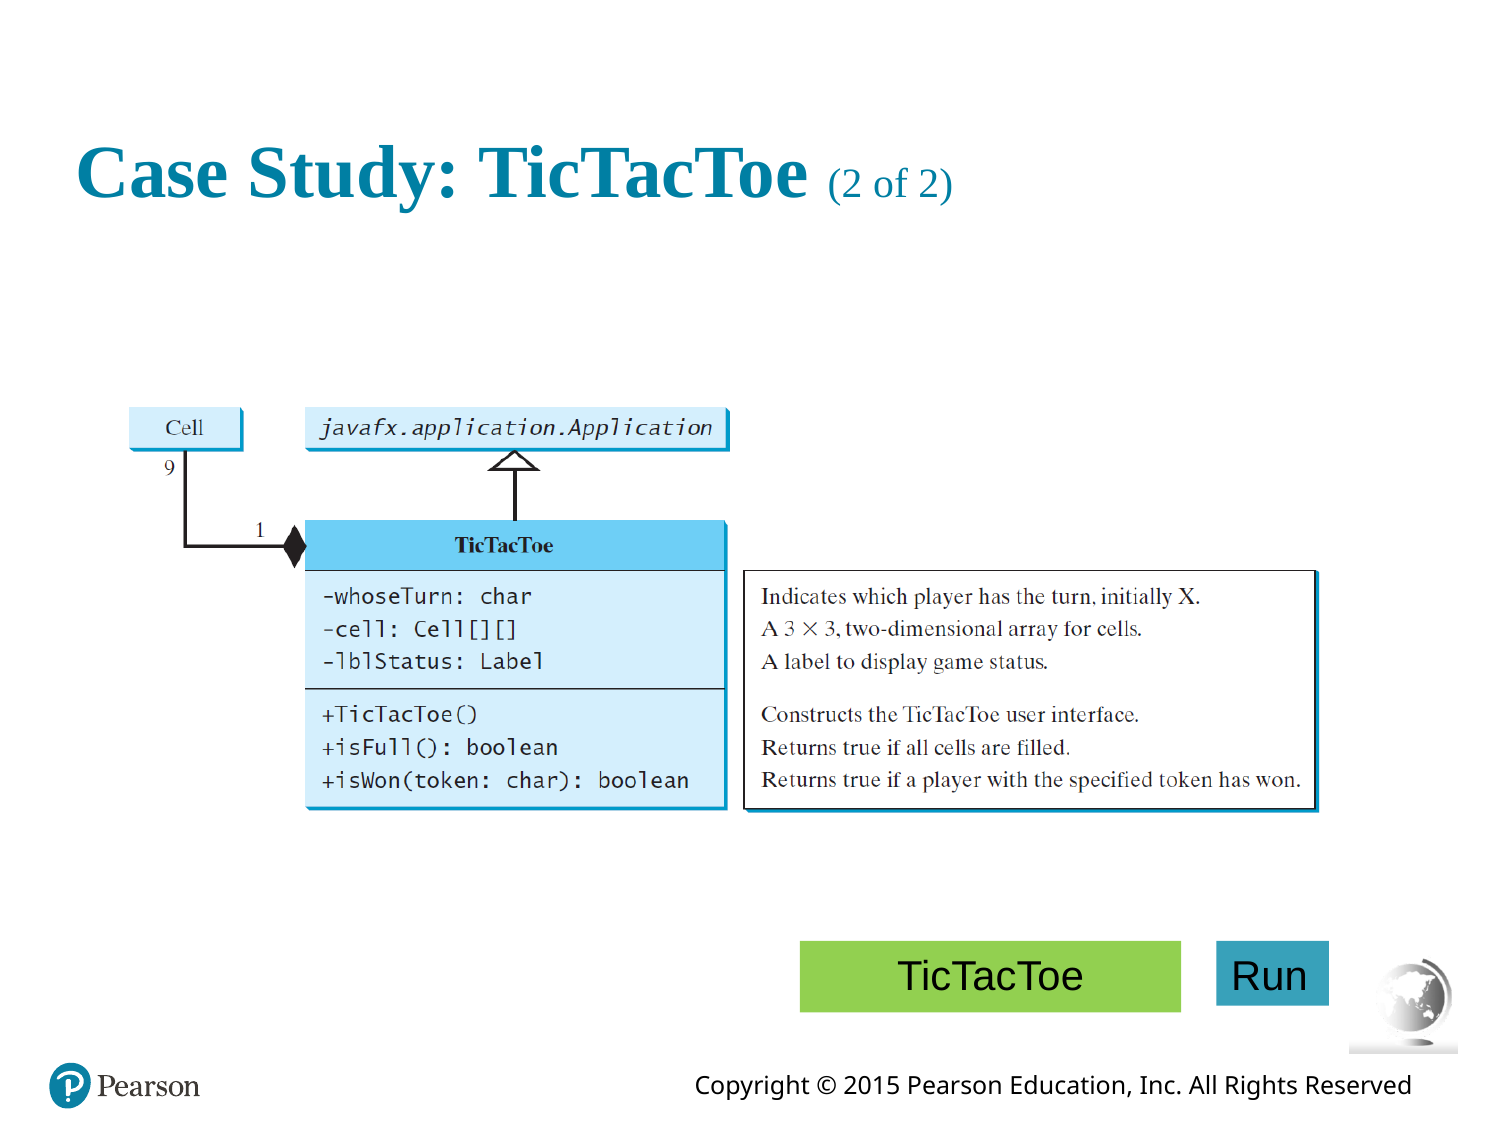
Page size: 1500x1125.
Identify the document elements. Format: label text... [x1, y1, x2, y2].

text_box TicTacToe [799, 940, 1182, 1013]
title Case Study: TicTacToe (2 of 2) [75, 35, 1425, 213]
picture [124, 399, 1327, 818]
picture [1349, 955, 1458, 1054]
text_box Run [1216, 940, 1329, 1006]
